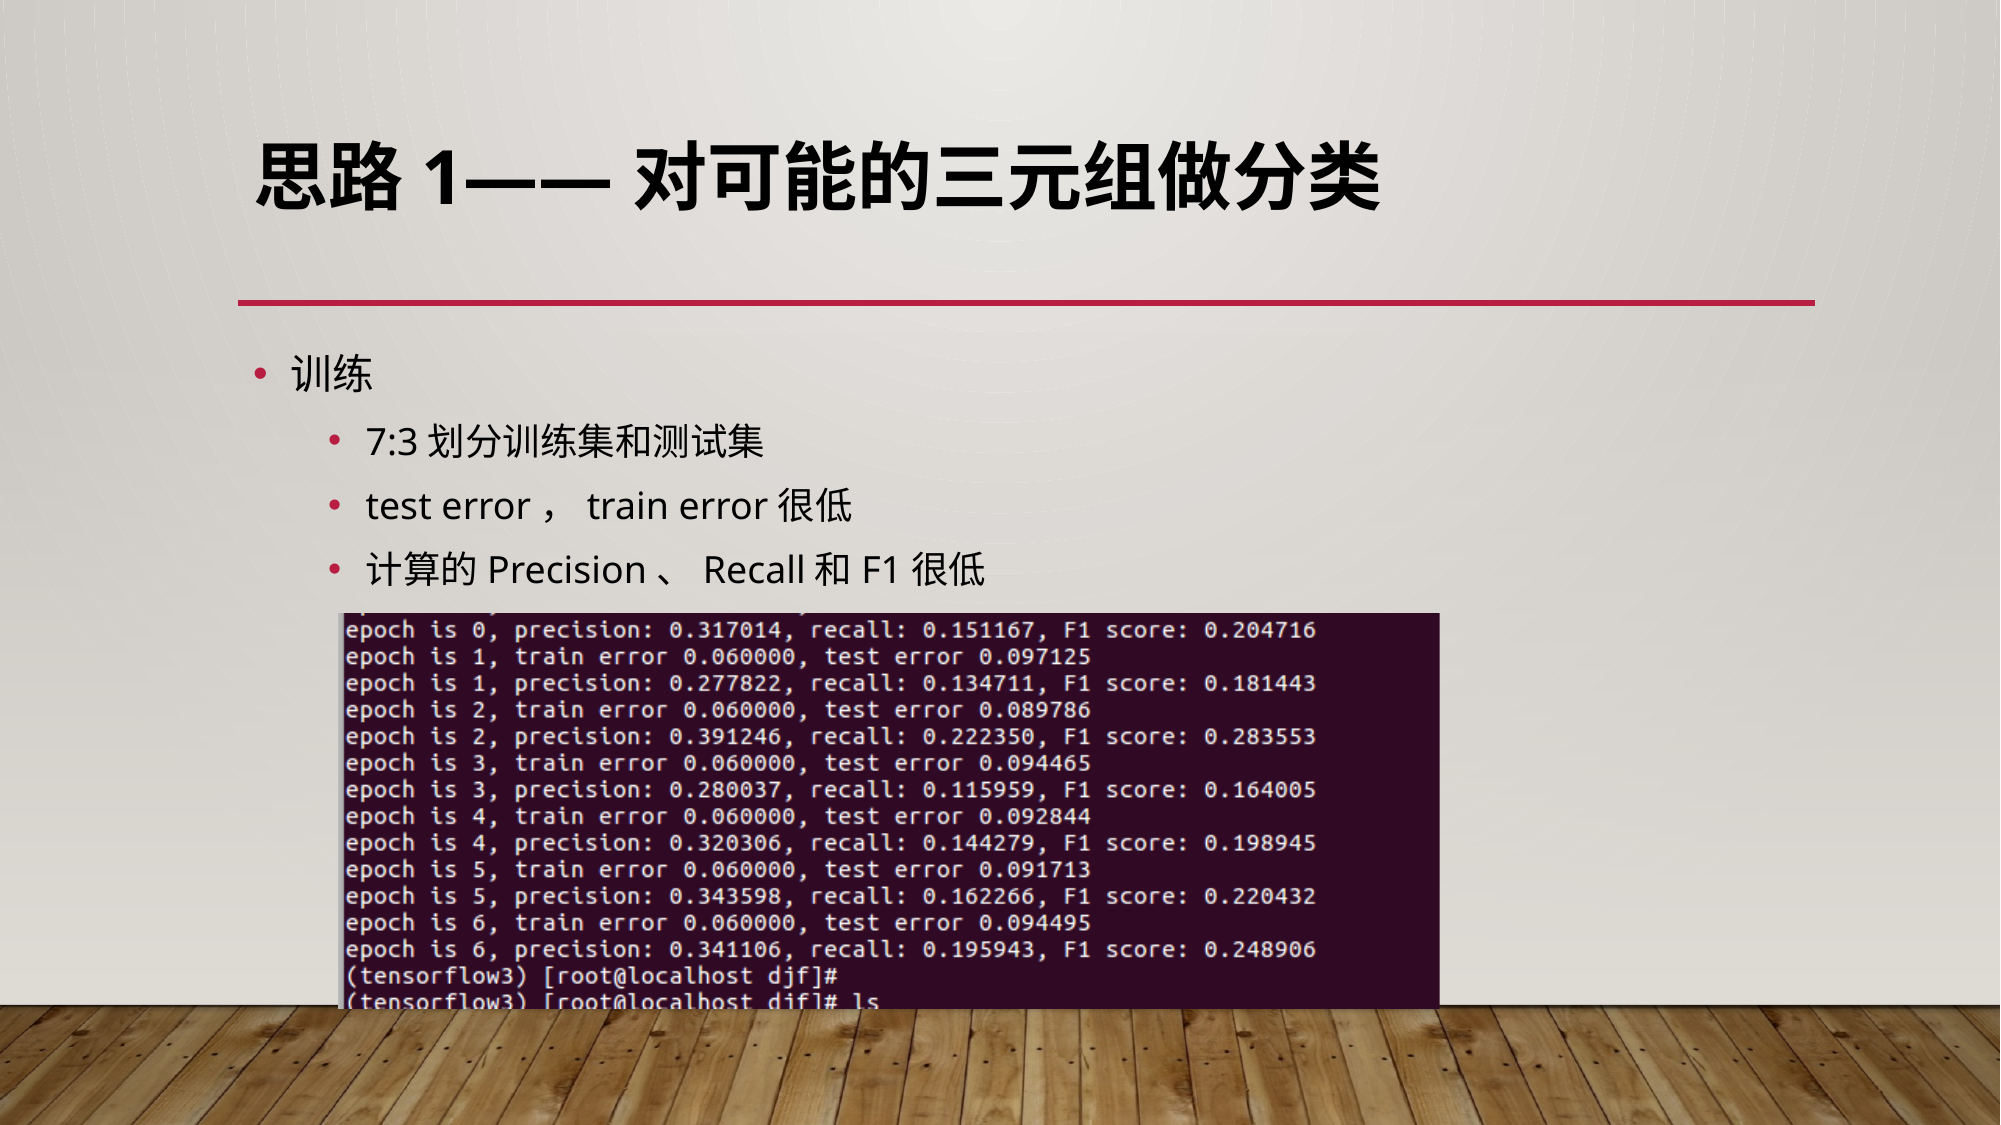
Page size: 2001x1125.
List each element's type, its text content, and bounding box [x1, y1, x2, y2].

picture [0, 613, 2000, 1125]
list 训练 7:3划分训练集和测试集 test error，train error很低 计算的Precision、Recall和F1很低 [238, 330, 1814, 897]
title 思路1——对可能的三元组做分类 [238, 131, 1814, 305]
